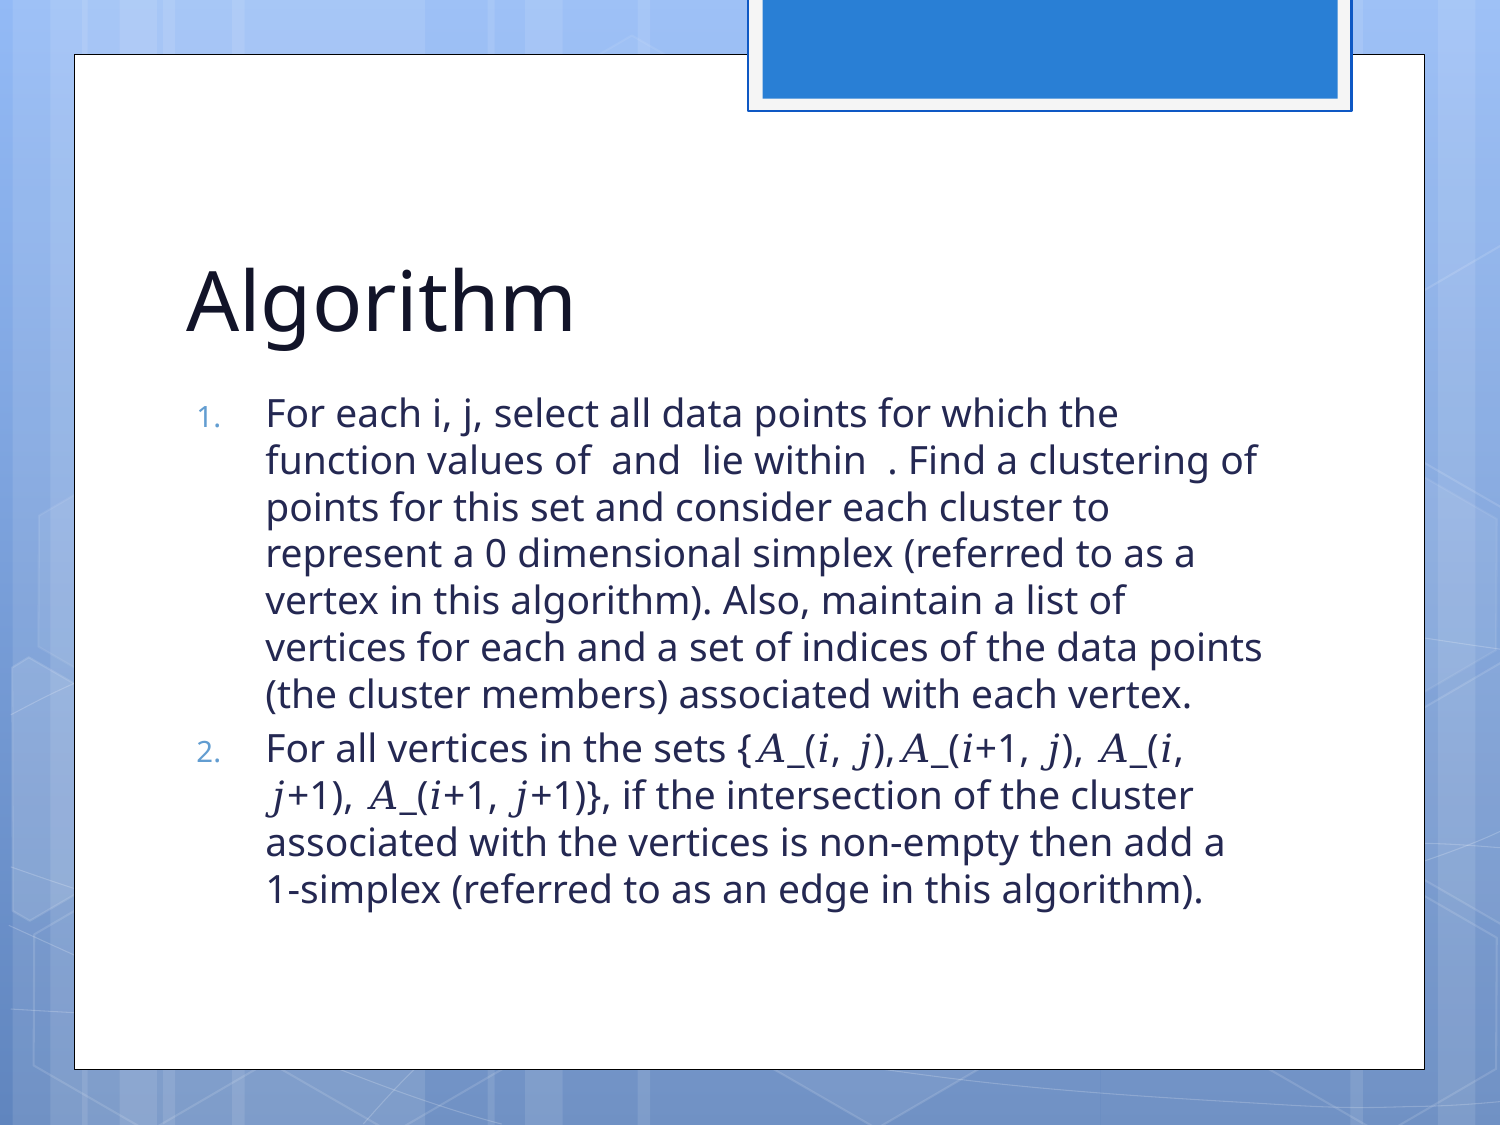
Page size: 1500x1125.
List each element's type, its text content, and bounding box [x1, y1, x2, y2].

title Algorithm [171, 168, 1324, 357]
